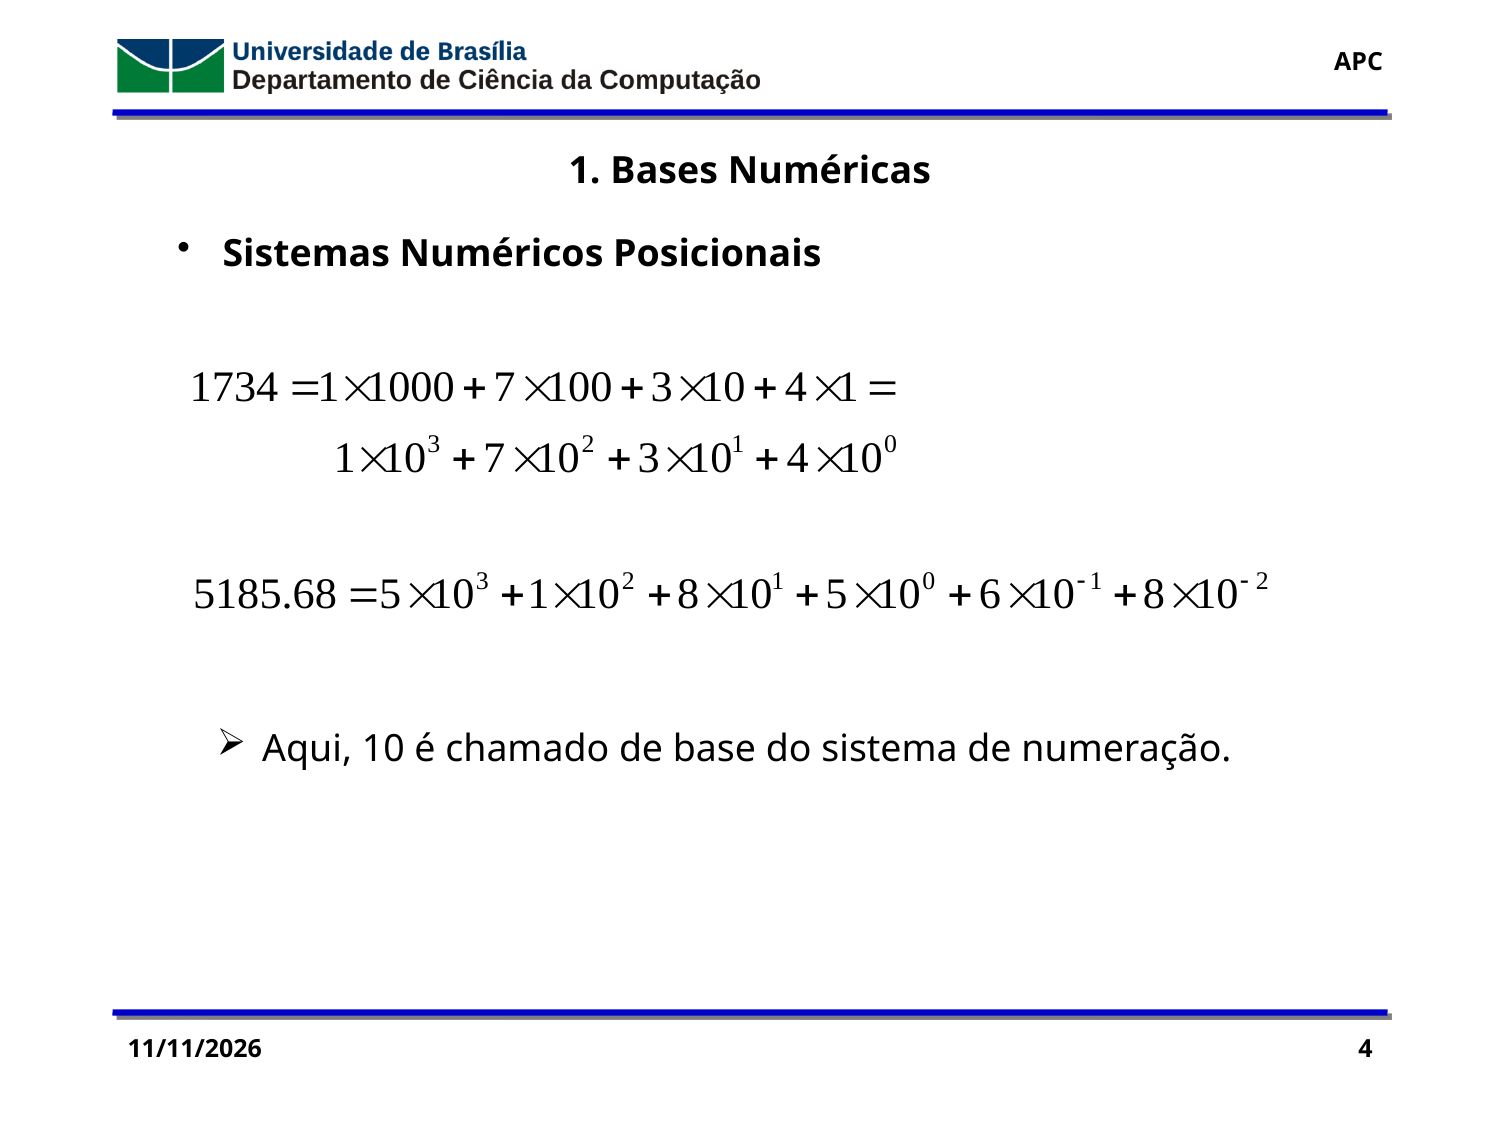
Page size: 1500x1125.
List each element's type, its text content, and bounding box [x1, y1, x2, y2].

text_box 1. Bases Numéricas [112, 138, 1388, 198]
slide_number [112, 1024, 426, 1101]
slide_number 4 [1074, 1024, 1388, 1101]
text_box [0, 1, 1500, 75]
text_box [187, 362, 1277, 618]
picture [117, 75, 760, 94]
text_box Sistemas Numéricos Posicionais Aqui, 10 é chamado de base do sistema de numeração. [162, 221, 1348, 776]
